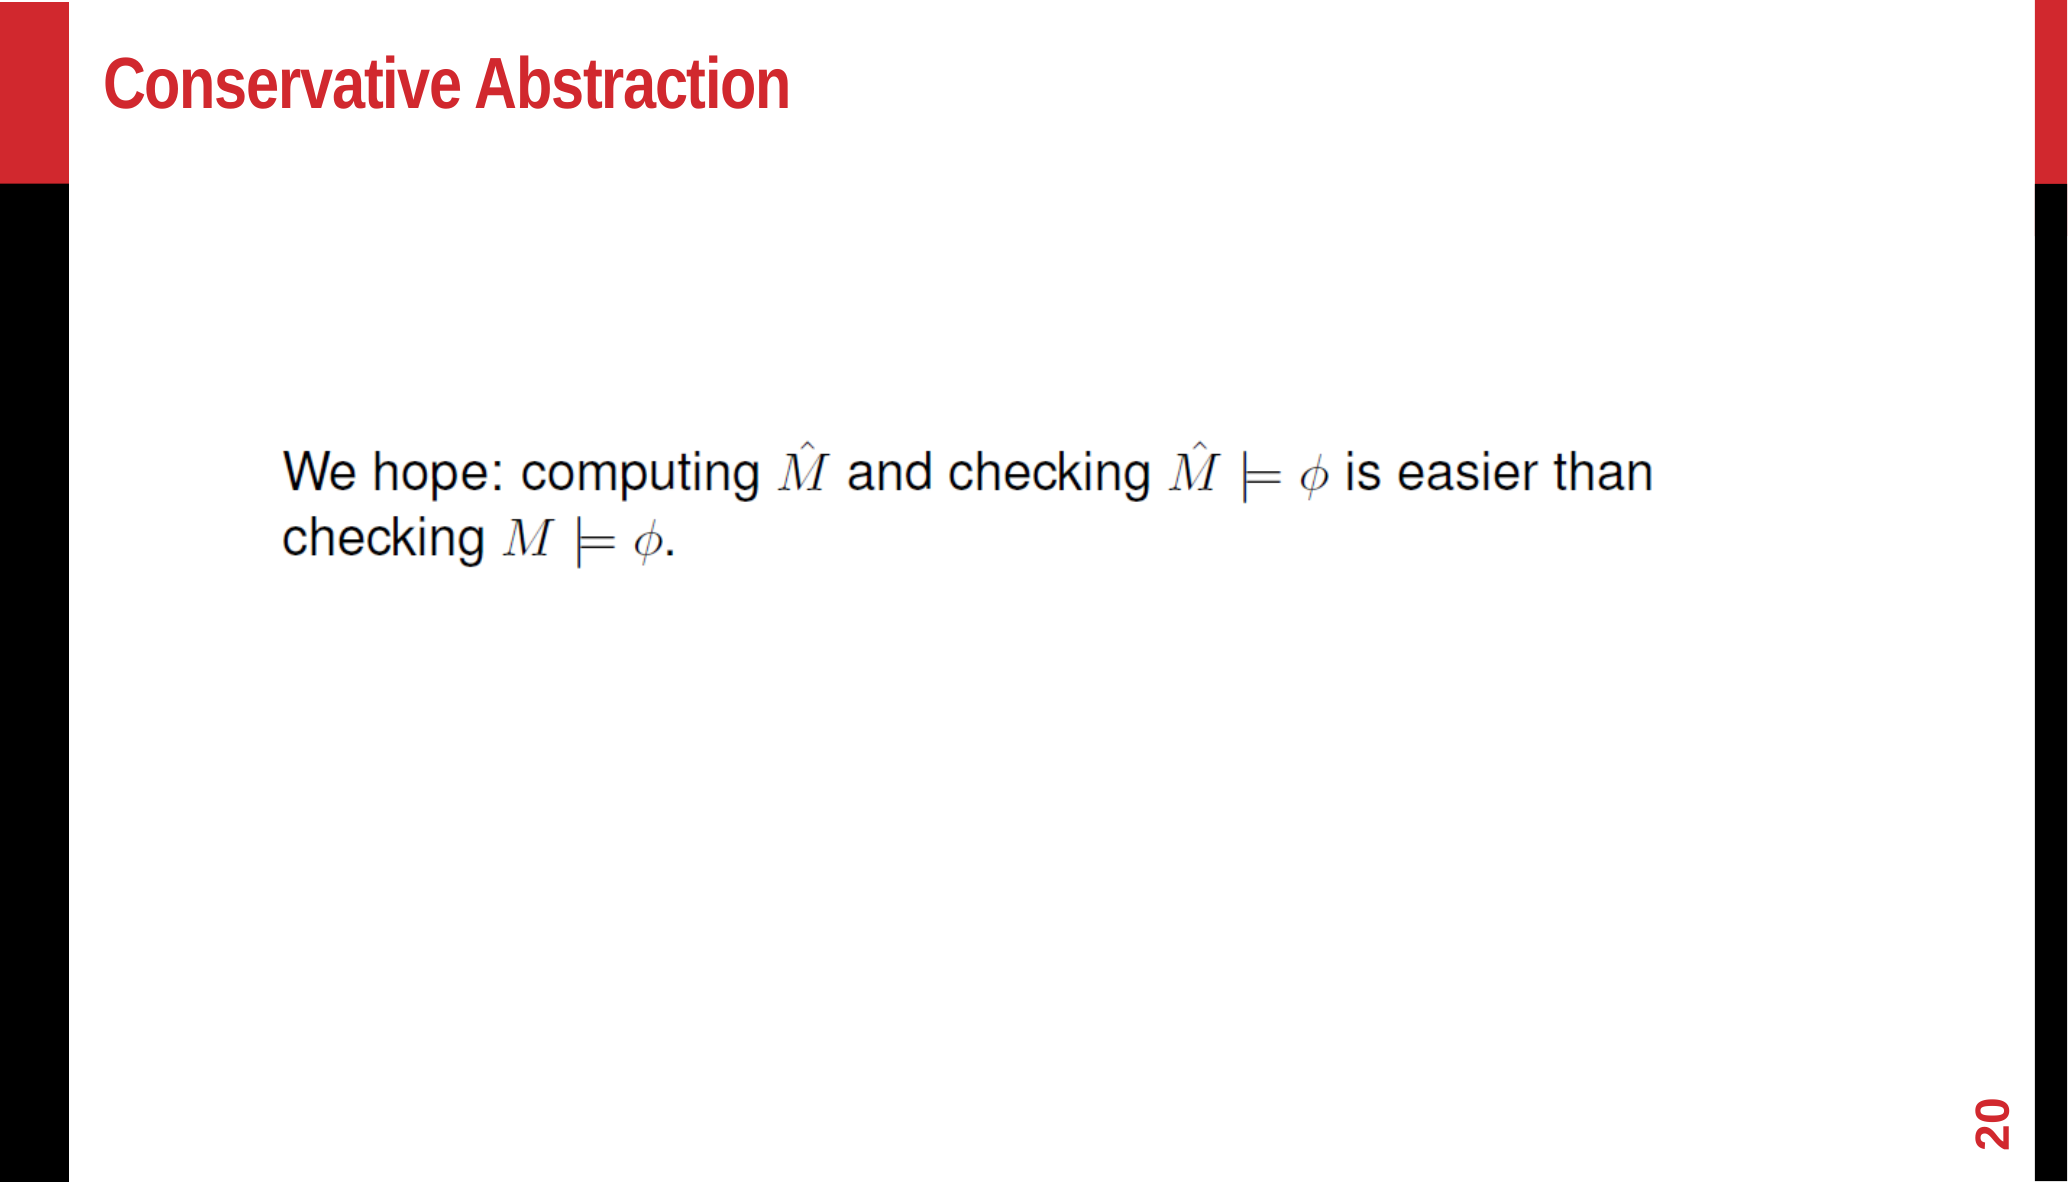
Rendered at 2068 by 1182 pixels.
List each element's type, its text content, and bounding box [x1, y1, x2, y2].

picture [245, 427, 1672, 587]
title Conservative Abstraction [86, 26, 2016, 132]
slide_number 20 [1963, 1046, 2016, 1169]
